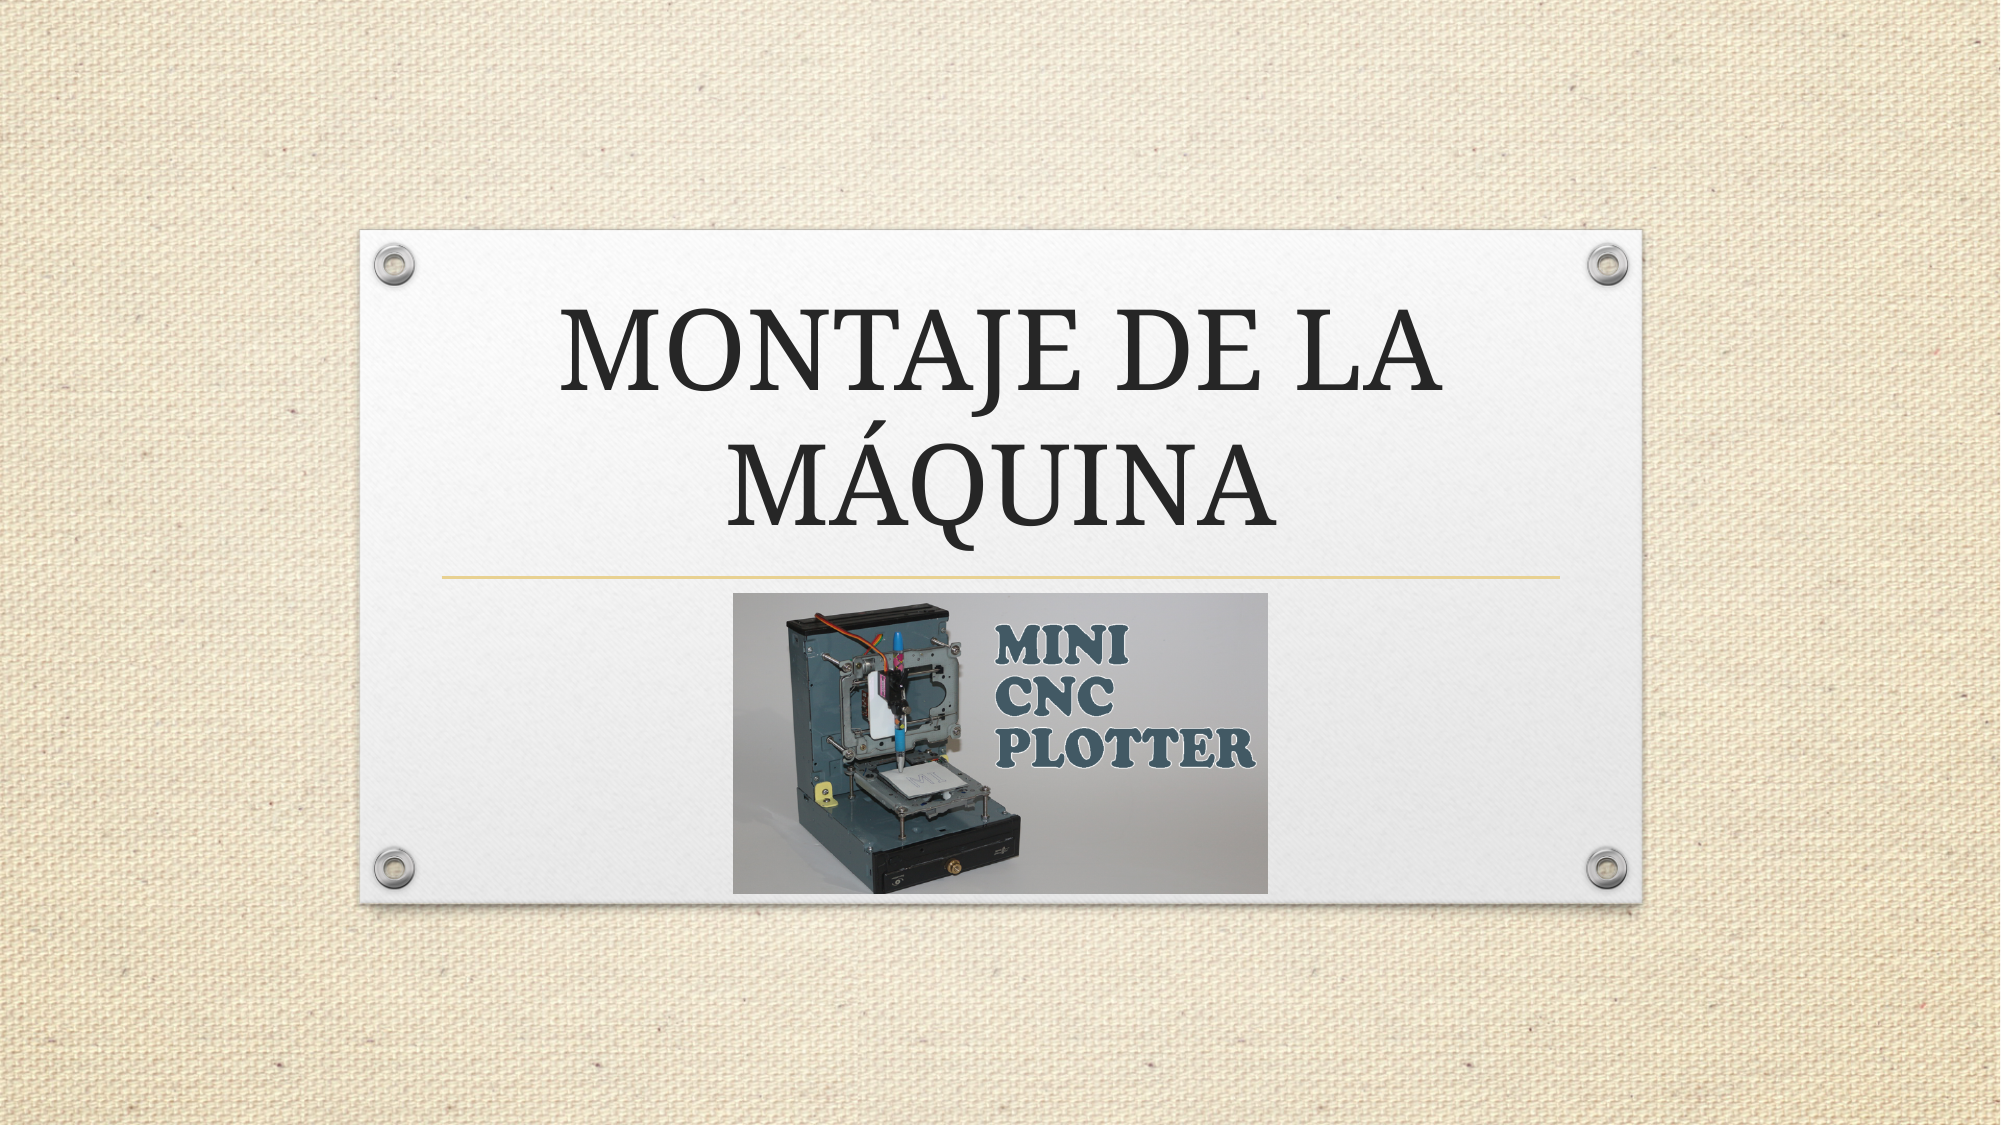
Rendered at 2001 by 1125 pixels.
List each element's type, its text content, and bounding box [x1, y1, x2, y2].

picture [0, 0, 2001, 1125]
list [733, 593, 1268, 895]
title MONTAJE DE LA MÁQUINA [441, 306, 1560, 556]
